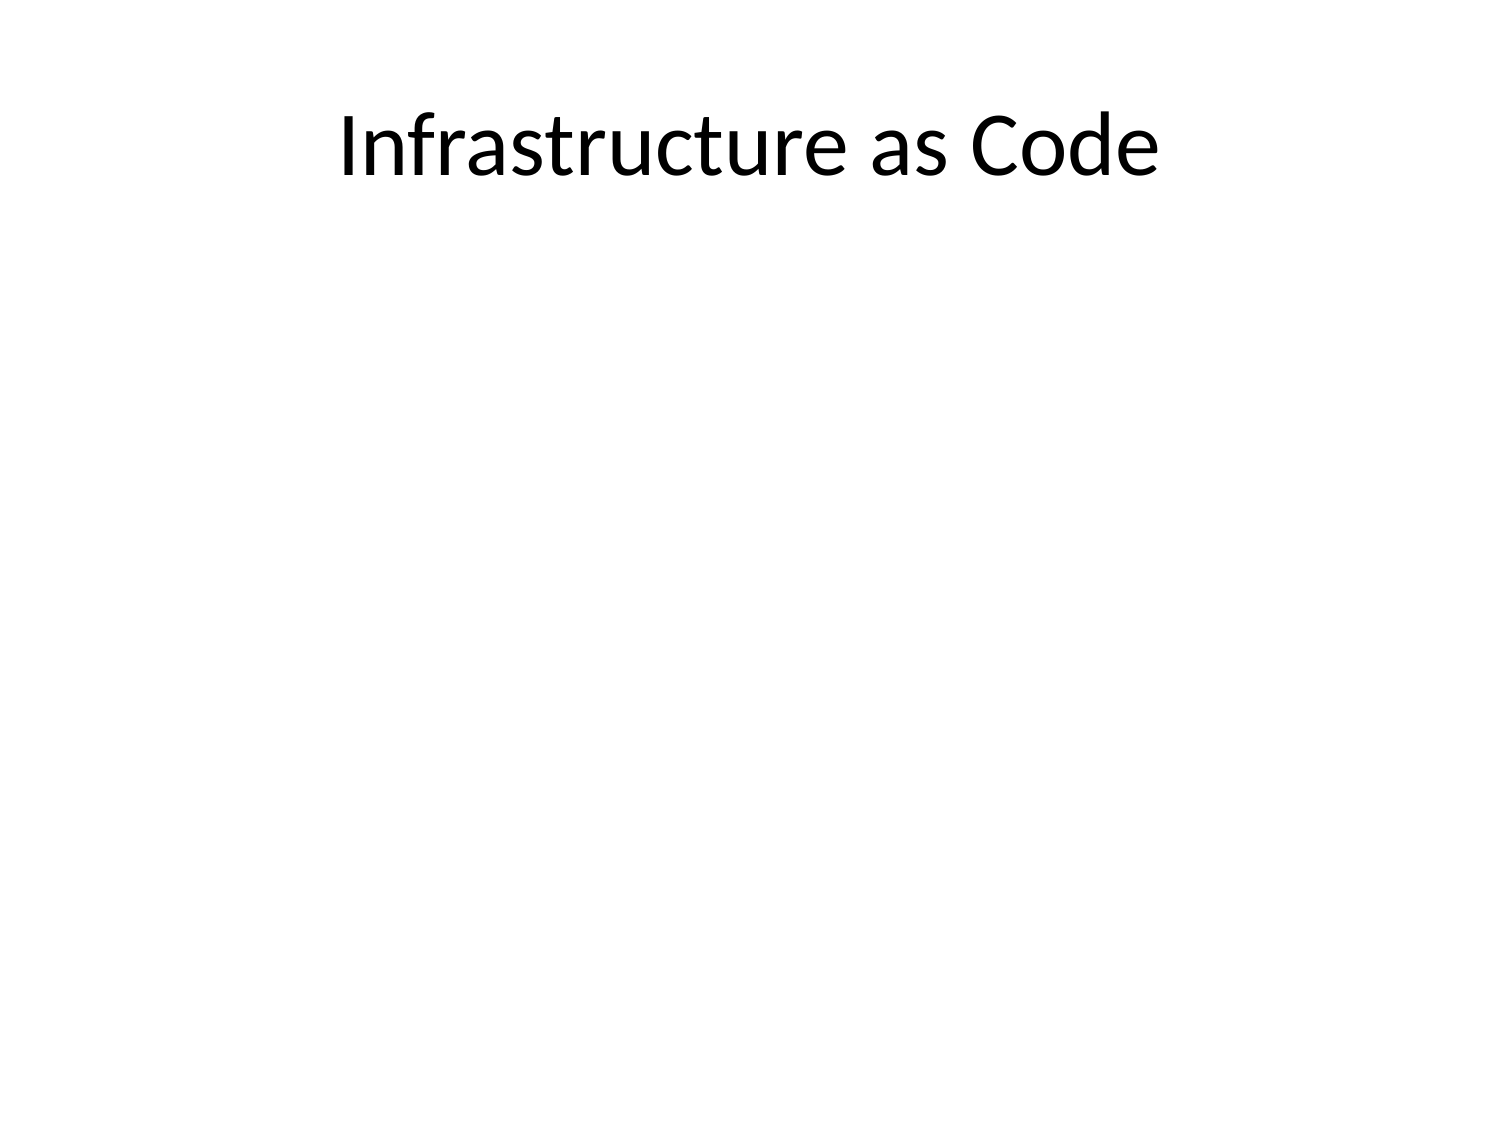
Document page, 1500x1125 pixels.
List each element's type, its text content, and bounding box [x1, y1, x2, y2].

title Infrastructure as Code [75, 45, 1425, 233]
